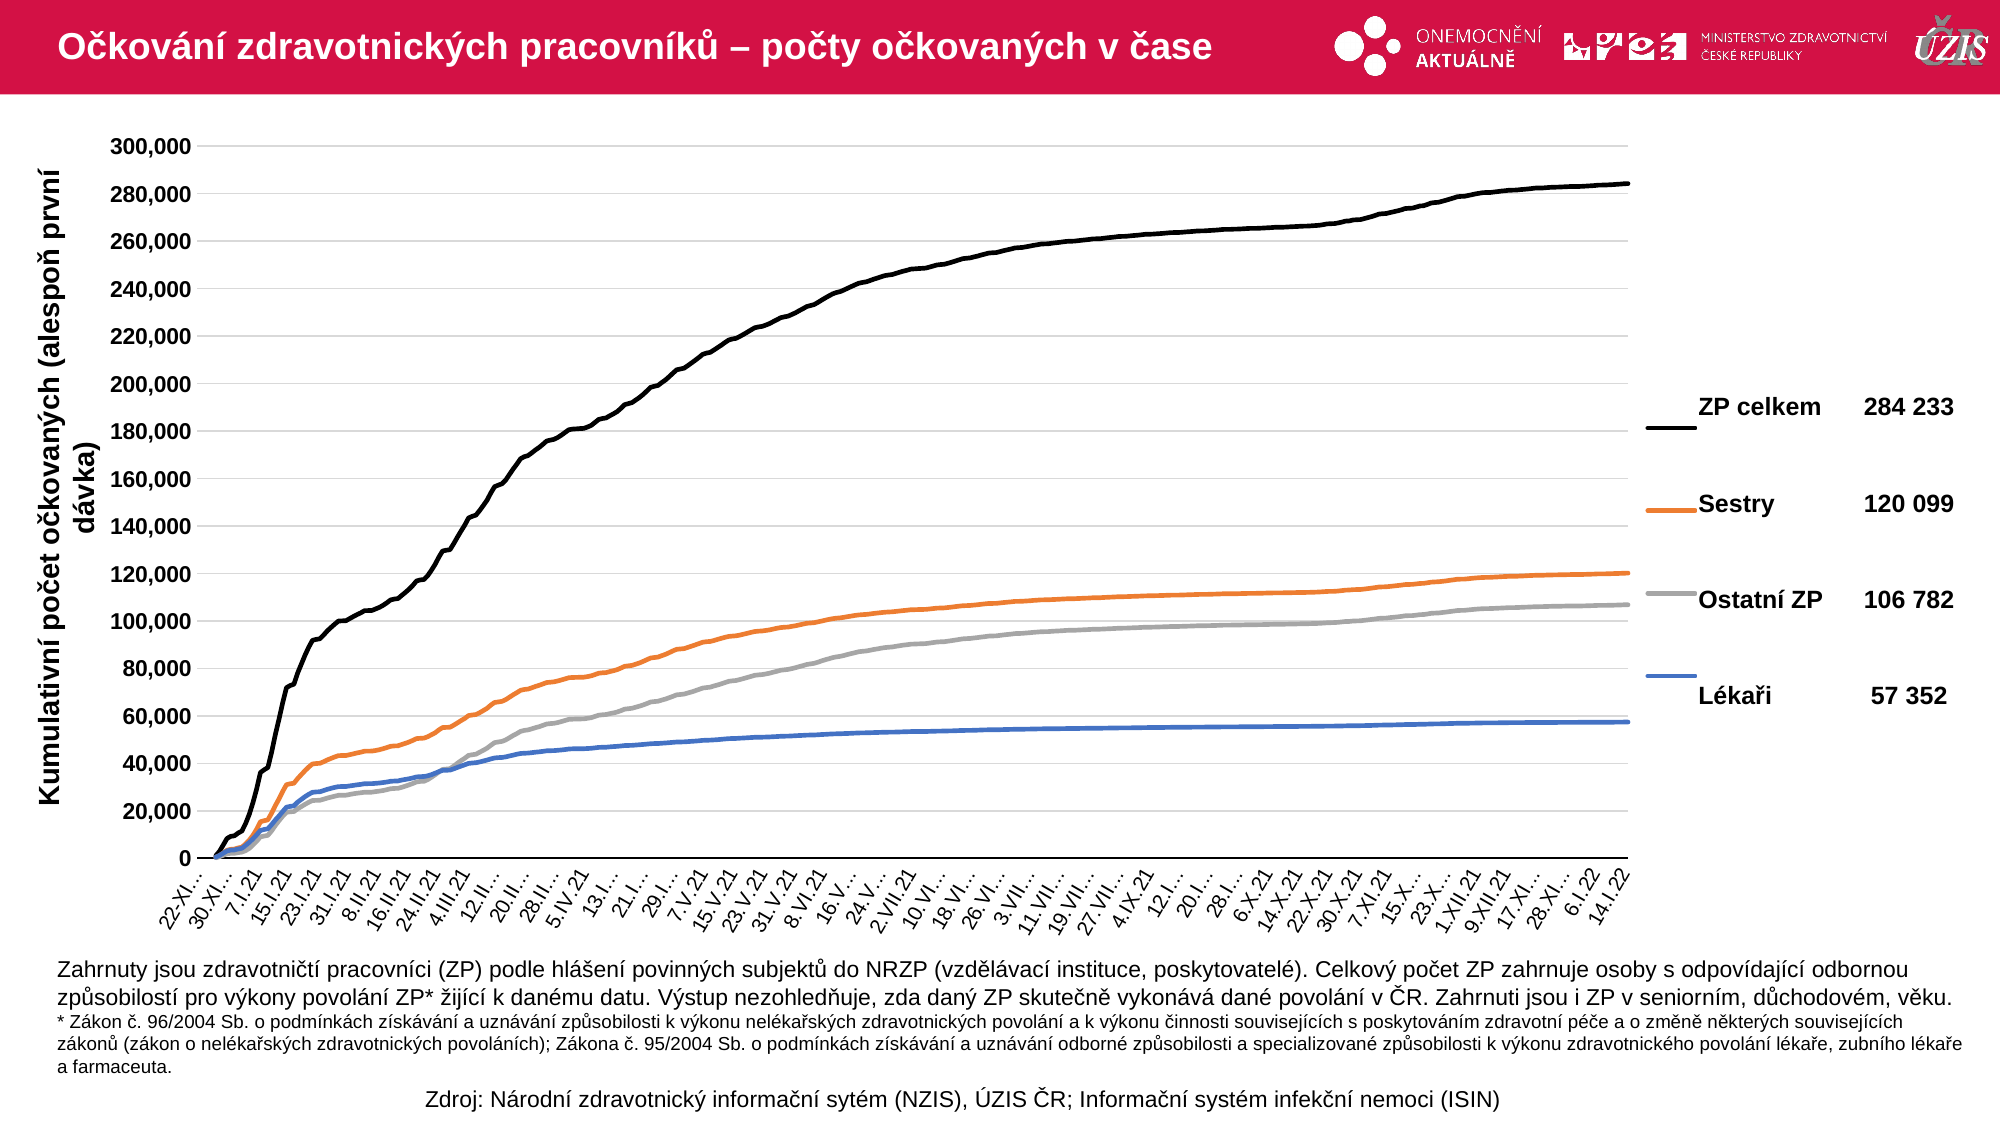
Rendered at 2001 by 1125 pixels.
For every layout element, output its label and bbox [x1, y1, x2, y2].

picture [1334, 16, 1542, 76]
text_box [42, 947, 1978, 1120]
picture [1915, 15, 1989, 66]
picture [1563, 31, 1888, 60]
title [42, 0, 1262, 95]
text_box [22, 103, 108, 872]
chart [92, 124, 1959, 943]
